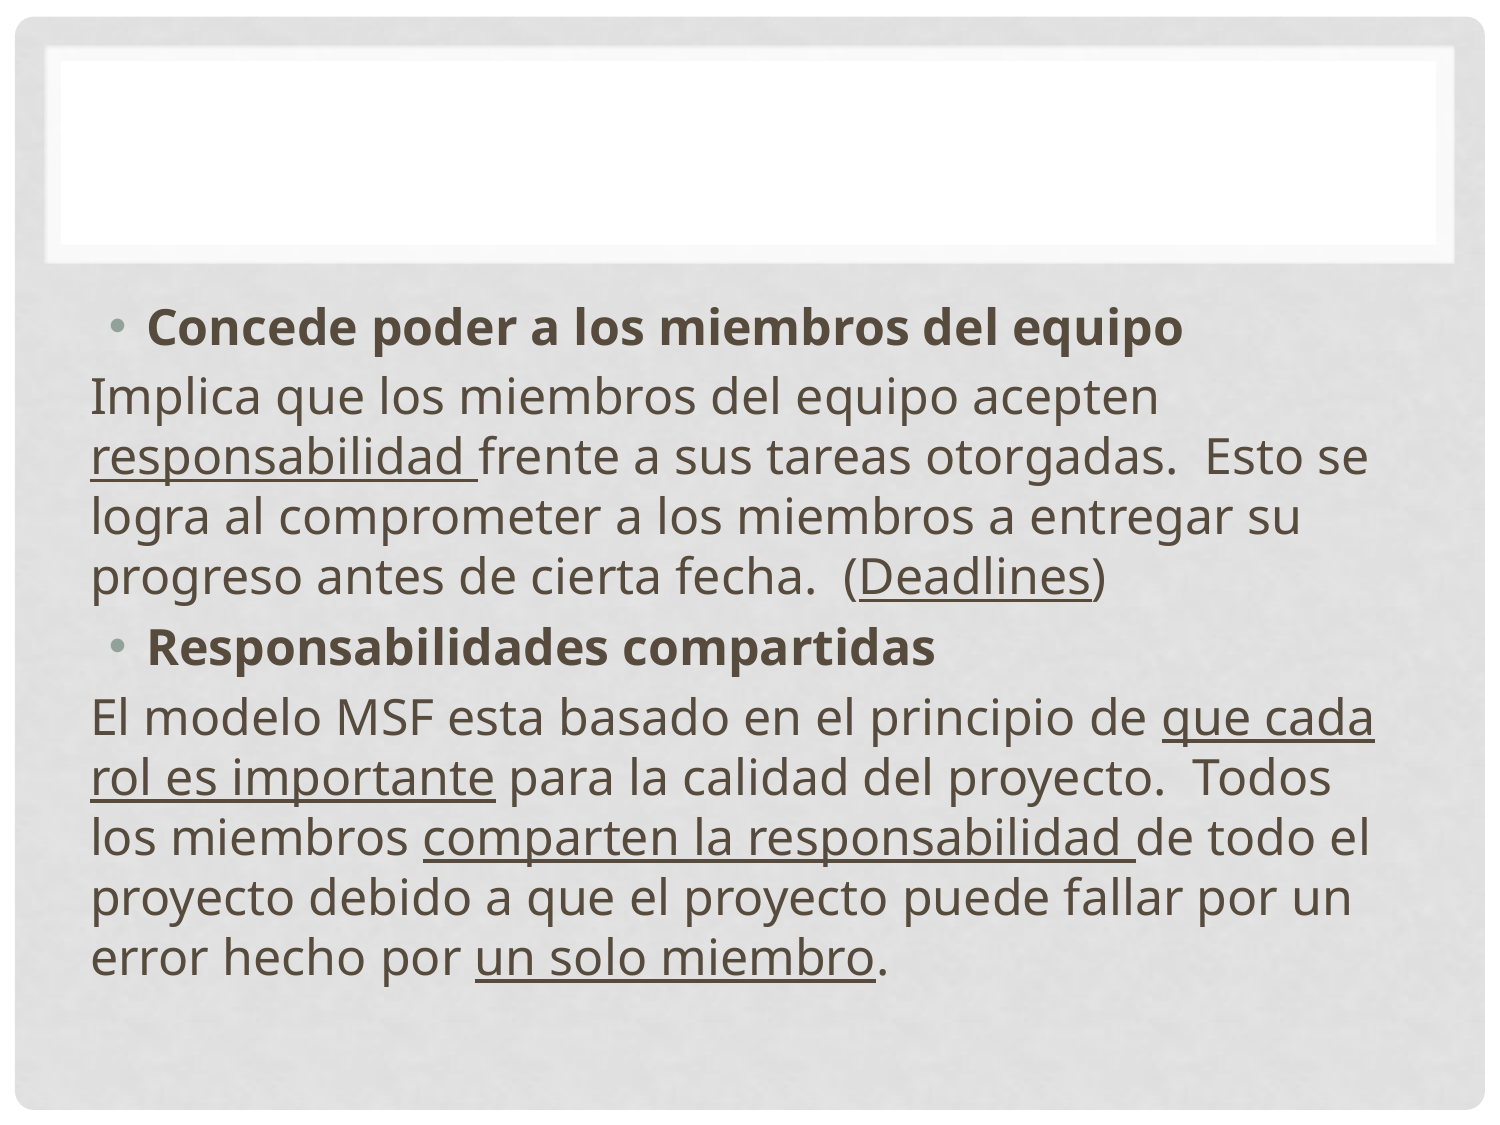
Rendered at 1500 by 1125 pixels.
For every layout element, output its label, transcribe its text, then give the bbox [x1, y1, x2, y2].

list Concede poder a los miembros del equipo Implica que los miembros del equipo acepten responsabilidad frente a sus tareas otorgadas. Esto se logra al comprometer a los miembros a entregar su progreso antes de cierta fecha. (Deadlines) Responsabilidades compartidas El modelo MSF esta basado en el principio de que cada rol es importante para la calidad del proyecto. Todos los miembros comparten la responsabilidad de todo el proyecto debido a que el proyecto puede fallar por un error hecho por un solo miembro. [75, 287, 1425, 1005]
